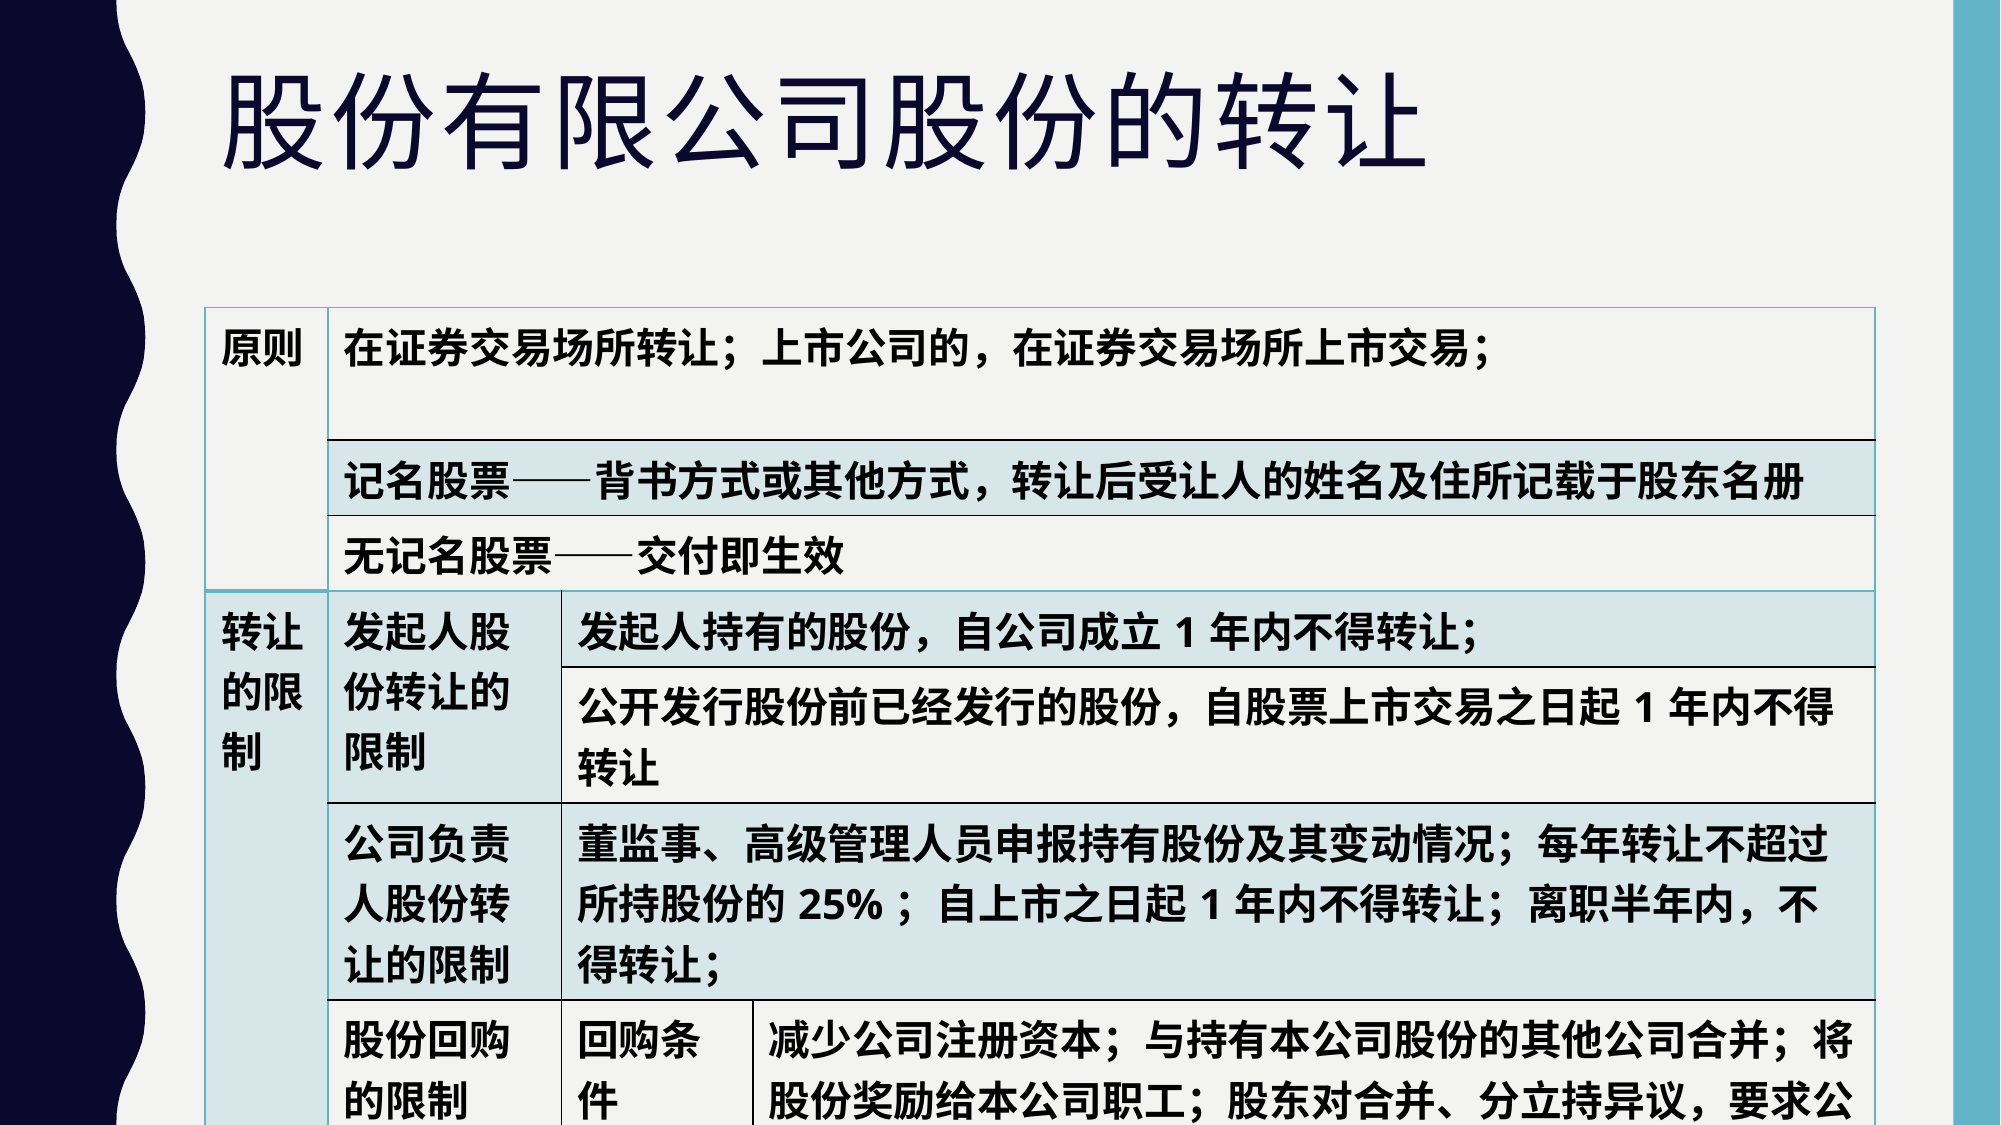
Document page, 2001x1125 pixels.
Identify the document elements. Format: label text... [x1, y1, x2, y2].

table_cell 无记名股票——交付即生效 [329, 516, 1874, 590]
table_cell 转让的限制 [206, 593, 327, 1125]
title 股份有限公司股份的转让 [205, 62, 1875, 307]
table_cell 公司负责人股份转让的限制 [329, 804, 561, 999]
table_cell 股份回购的限制 [329, 1001, 561, 1125]
table_header 原则 [206, 308, 327, 589]
table_header 在证券交易场所转让；上市公司的，在证券交易场所上市交易； [329, 308, 1874, 439]
table_cell 记名股票——背书方式或其他方式，转让后受让人的姓名及住所记载于股东名册 [329, 441, 1874, 515]
table_cell 董监事、高级管理人员申报持有股份及其变动情况；每年转让不超过所持股份的25%；自上市之日起1年内不得转让；离职半年内，不得转让； [562, 804, 1874, 999]
table_cell 发起人股份转让的限制 [329, 592, 561, 802]
table_cell 公开发行股份前已经发行的股份，自股票上市交易之日起1年内不得转让 [562, 668, 1874, 802]
table_cell 减少公司注册资本；与持有本公司股份的其他公司合并；将股份奖励给本公司职工；股东对合并、分立持异议，要求公司收购股份 [754, 1001, 1874, 1125]
table_cell 发起人持有的股份，自公司成立1年内不得转让； [562, 592, 1874, 666]
table_cell 回购条件 [562, 1001, 752, 1125]
